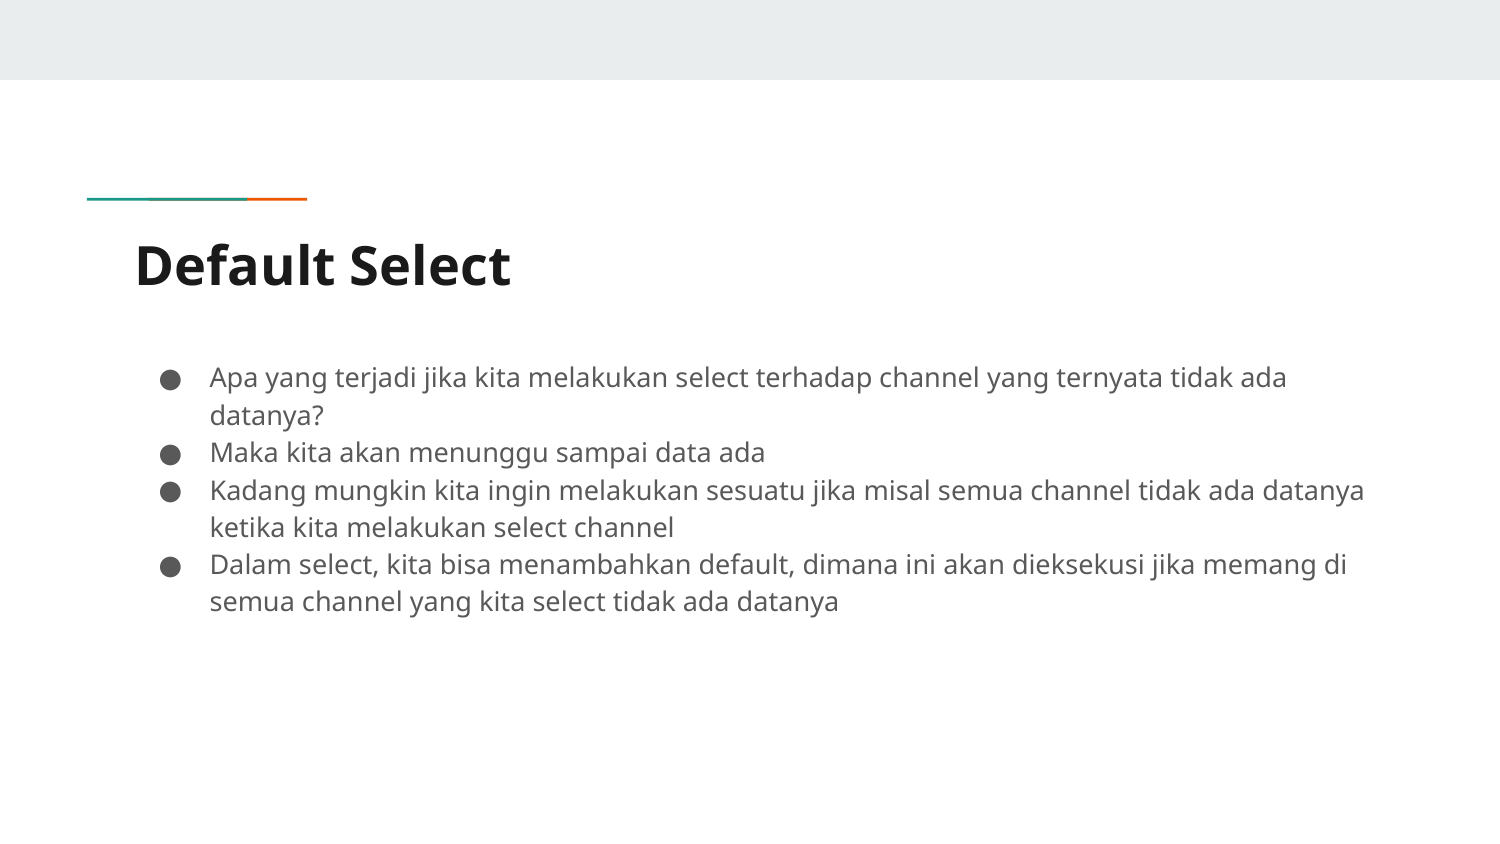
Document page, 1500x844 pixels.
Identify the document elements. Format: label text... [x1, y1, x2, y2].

list Apa yang terjadi jika kita melakukan select terhadap channel yang ternyata tidak ada datanya? Maka kita akan menunggu sampai data ada Kadang mungkin kita ingin melakukan sesuatu jika misal semua channel tidak ada datanya ketika kita melakukan select channel Dalam select, kita bisa menambahkan default, dimana ini akan dieksekusi jika memang di semua channel yang kita select tidak ada datanya [119, 341, 1381, 712]
title Default Select [119, 216, 1381, 305]
